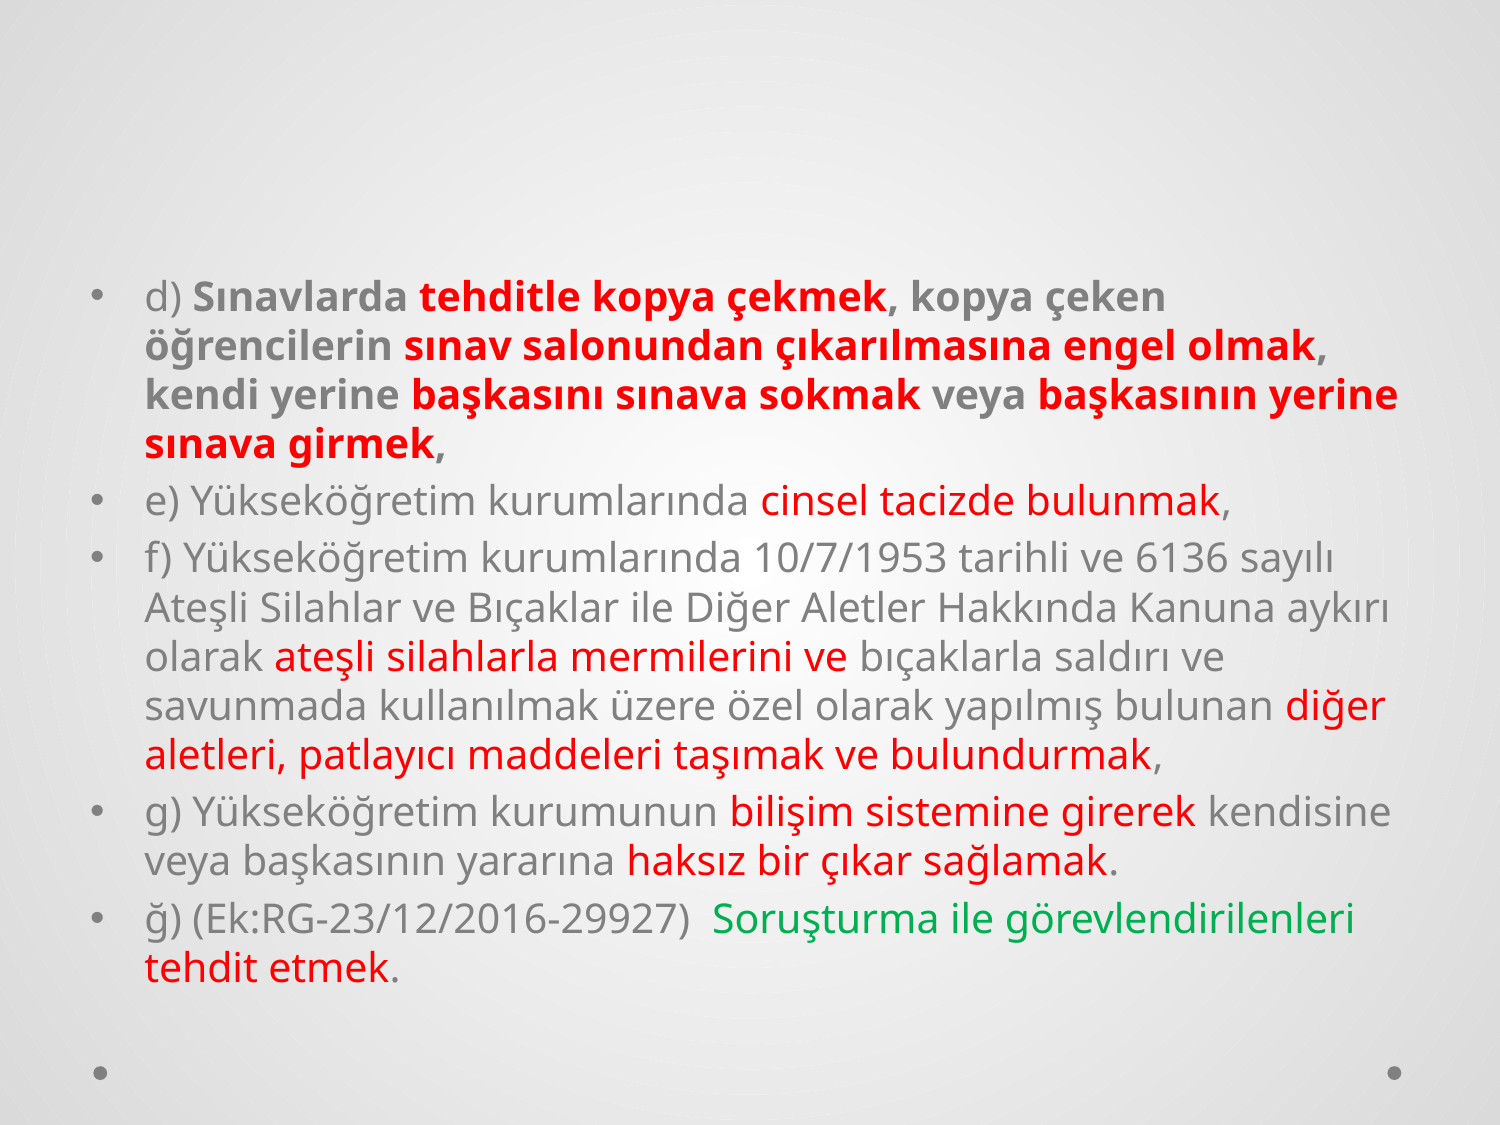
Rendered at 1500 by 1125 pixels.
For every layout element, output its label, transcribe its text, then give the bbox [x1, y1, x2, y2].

list d) Sınavlarda tehditle kopya çekmek, kopya çeken öğrencilerin sınav salonundan çıkarılmasına engel olmak, kendi yerine başkasını sınava sokmak veya başkasının yerine sınava girmek, e) Yükseköğretim kurumlarında cinsel tacizde bulunmak, f) Yükseköğretim kurumlarında 10/7/1953 tarihli ve 6136 sayılı Ateşli Silahlar ve Bıçaklar ile Diğer Aletler Hakkında Kanuna aykırı olarak ateşli silahlarla mermilerini ve bıçaklarla saldırı ve savunmada kullanılmak üzere özel olarak yapılmış bulunan diğer aletleri, patlayıcı maddeleri taşımak ve bulundurmak, g) Yükseköğretim kurumunun bilişim sistemine girerek kendisine veya başkasının yararına haksız bir çıkar sağlamak. ğ) (Ek:RG-23/12/2016-29927) Soruşturma ile görevlendirilenleri tehdit etmek. [75, 262, 1425, 1005]
